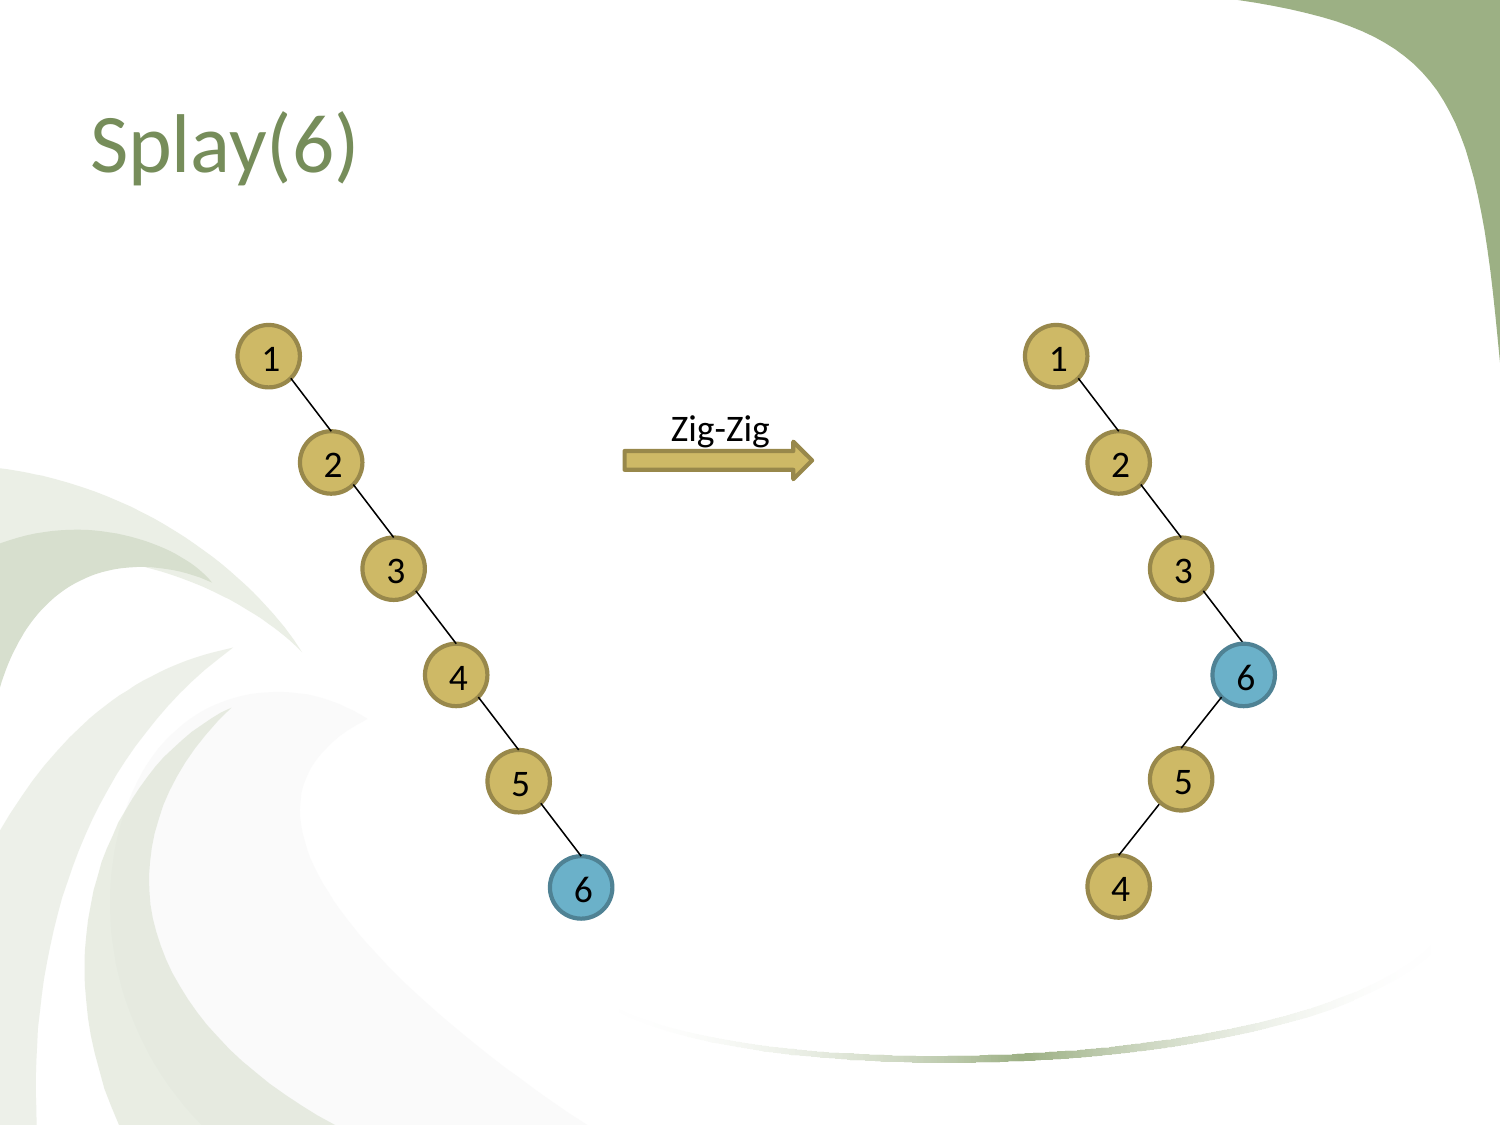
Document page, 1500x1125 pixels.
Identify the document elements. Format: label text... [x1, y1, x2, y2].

text_box 6 [1210, 641, 1278, 709]
text_box 4 [1085, 853, 1153, 920]
text_box 2 [1085, 429, 1153, 496]
text_box 5 [485, 748, 553, 815]
text_box 1 [235, 322, 303, 390]
text_box 6 [547, 854, 615, 921]
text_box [478, 696, 519, 751]
text_box 3 [1147, 535, 1215, 603]
text_box 3 [360, 535, 427, 603]
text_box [353, 484, 394, 538]
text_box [540, 803, 582, 857]
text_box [1078, 378, 1119, 432]
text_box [1180, 696, 1222, 749]
text_box [622, 439, 815, 482]
text_box 4 [422, 641, 490, 709]
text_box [290, 378, 332, 432]
text_box 5 [1147, 746, 1215, 813]
text_box Zig-Zig [655, 396, 785, 457]
text_box 1 [1022, 322, 1090, 390]
title Splay(6) [75, 45, 1425, 233]
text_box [1140, 484, 1182, 538]
text_box 2 [297, 429, 365, 496]
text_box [1203, 590, 1244, 644]
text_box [1118, 804, 1160, 856]
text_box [415, 590, 457, 644]
